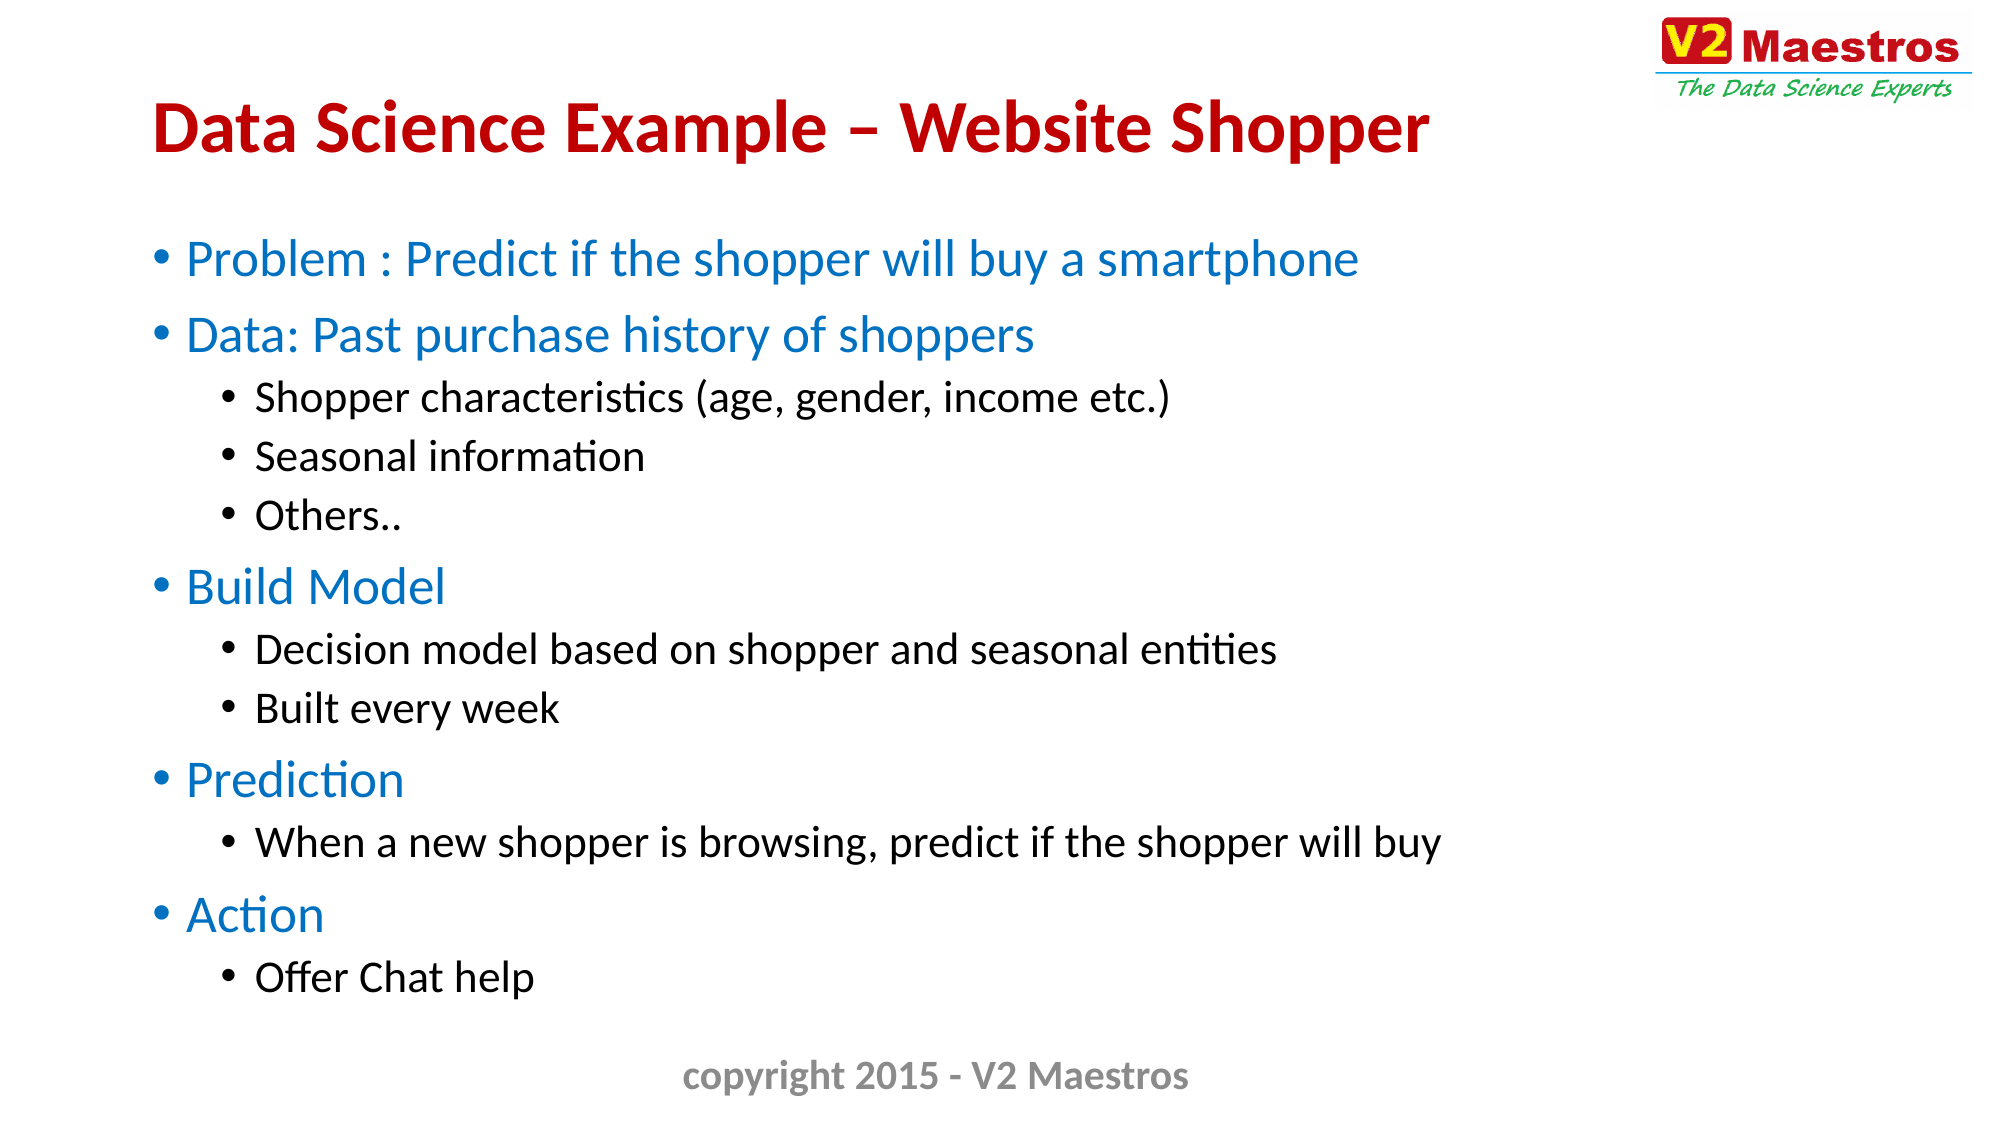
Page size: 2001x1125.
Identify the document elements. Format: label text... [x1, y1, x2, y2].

title Data Science Example – Website Shopper [137, 59, 1863, 196]
picture [1654, 10, 1973, 71]
footer copyright 2015 - V2 Maestros [385, 1042, 1486, 1103]
list Problem : Predict if the shopper will buy a smartphone Data: Past purchase history of shoppers Shopper characteristics (age, gender, income etc.) Seasonal information Others.. Build Model Decision model based on shopper and seasonal entities Built every week Prediction When a new shopper is browsing, predict if the shopper will buy Action Offer Chat help [137, 223, 1863, 1014]
picture [1863, 74, 1973, 110]
